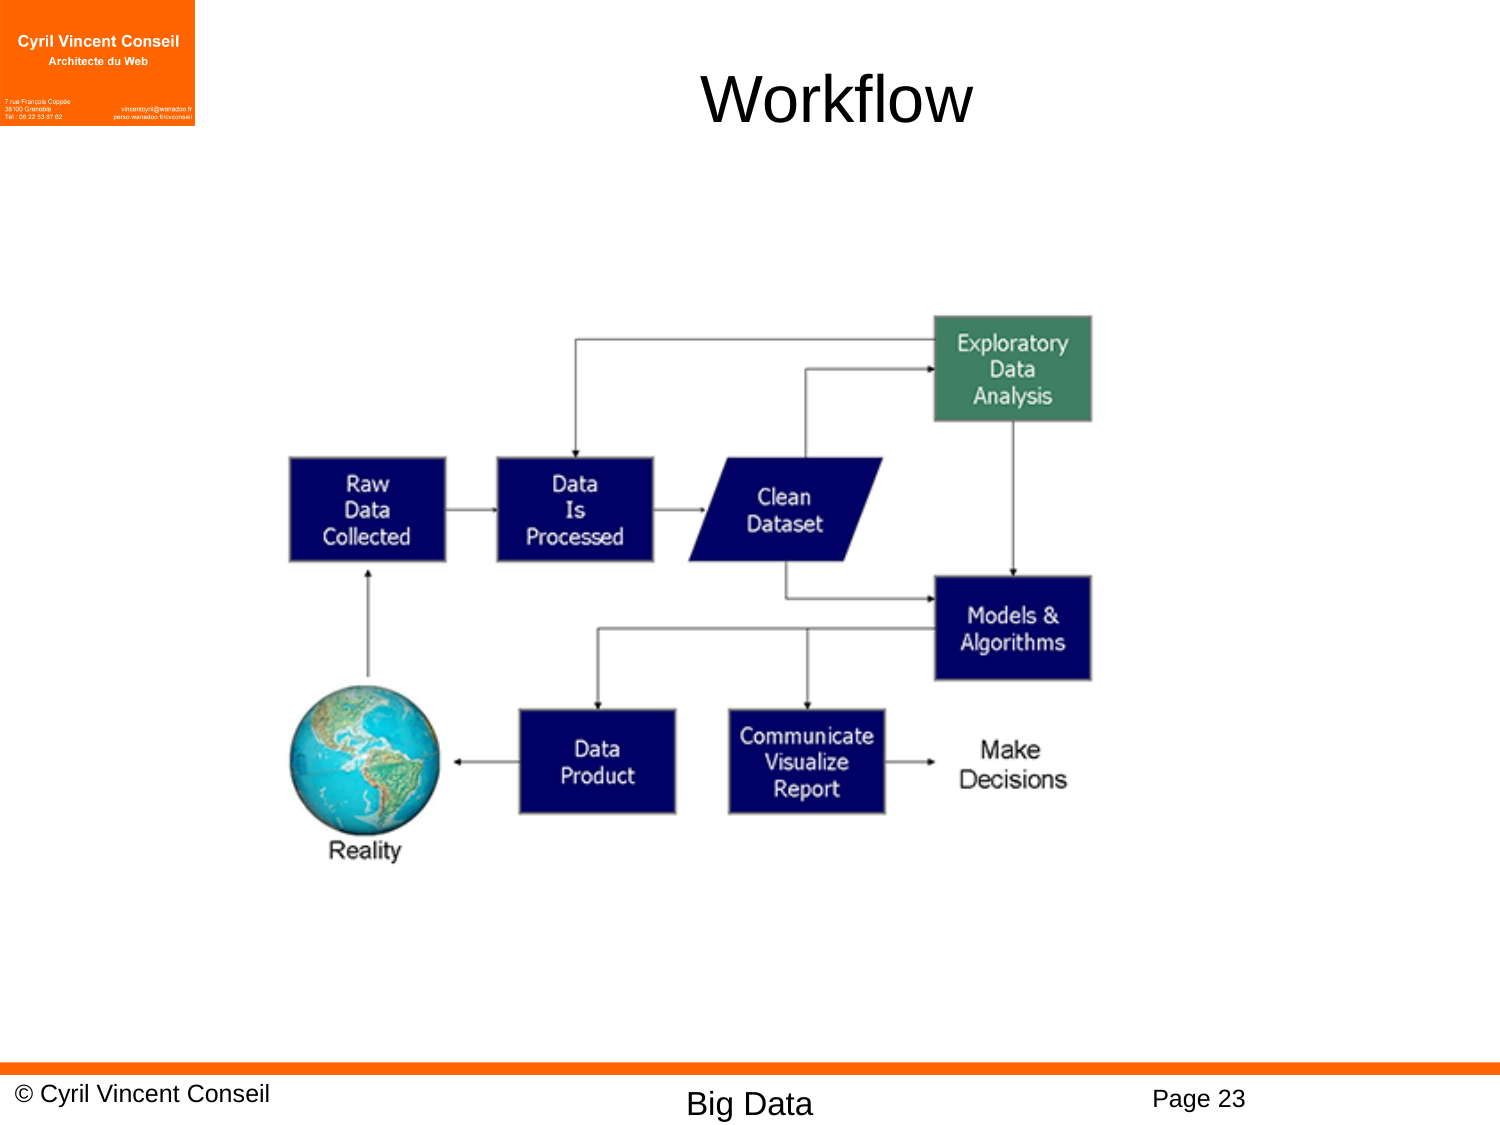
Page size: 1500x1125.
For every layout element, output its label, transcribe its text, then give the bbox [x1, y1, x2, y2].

picture [0, 0, 195, 126]
title Workflow [194, 2, 1480, 190]
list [253, 243, 1143, 910]
